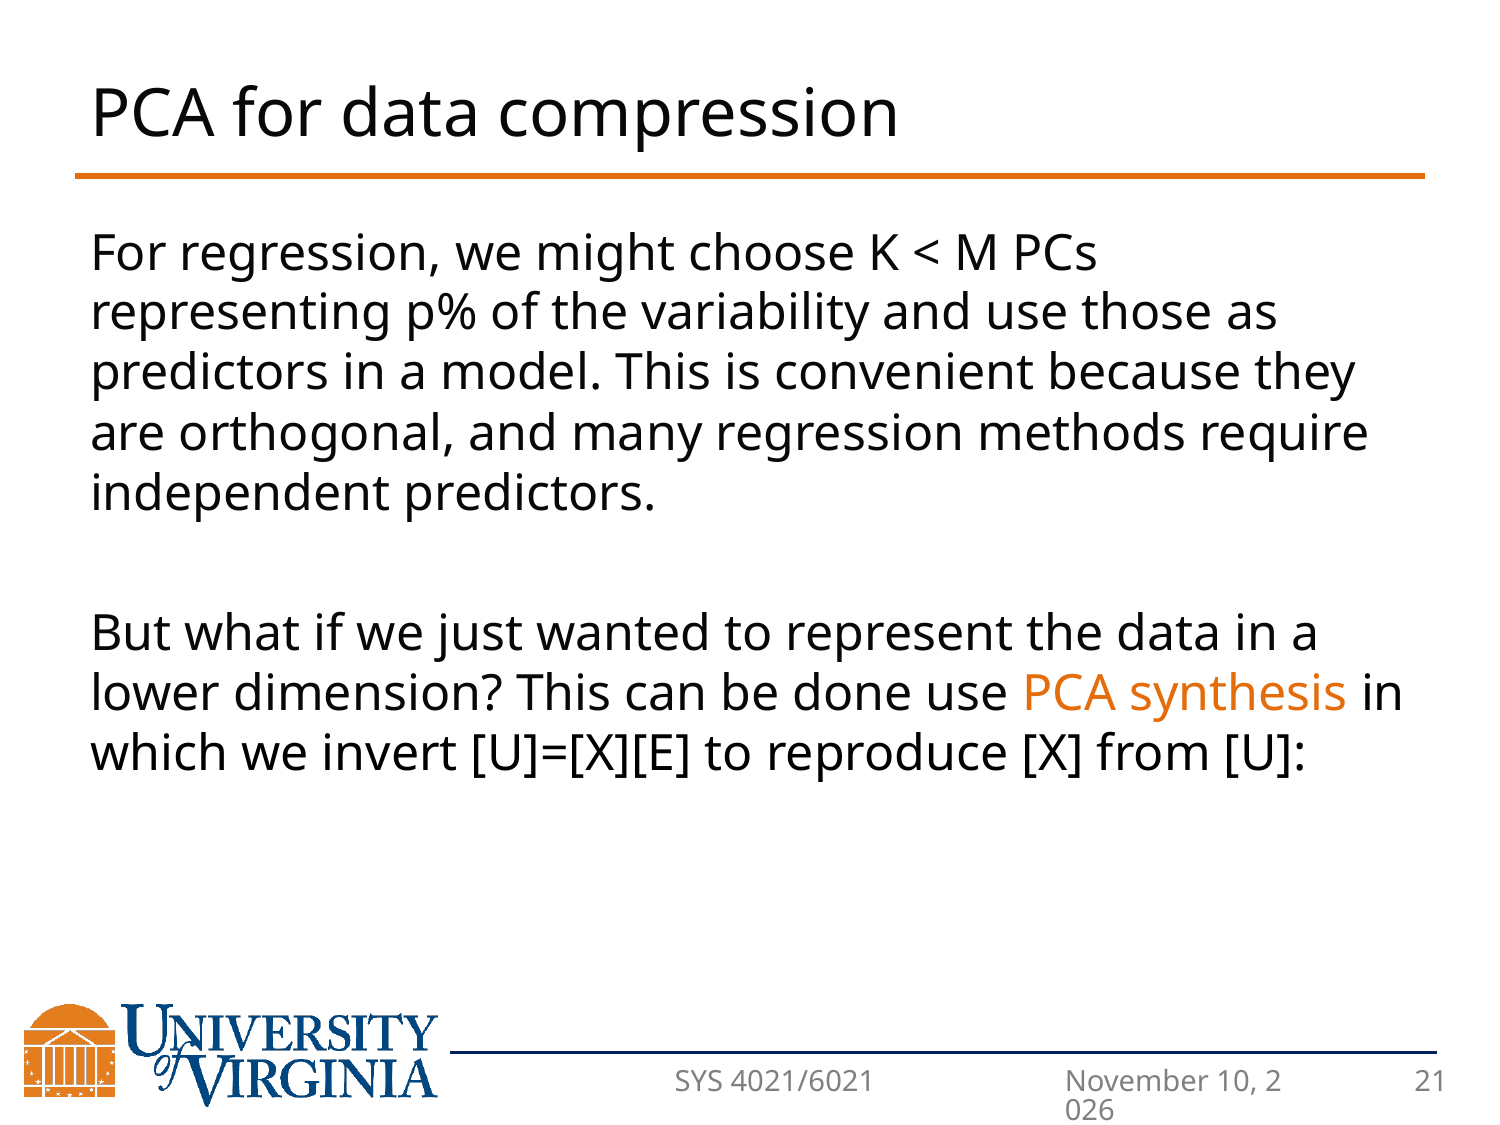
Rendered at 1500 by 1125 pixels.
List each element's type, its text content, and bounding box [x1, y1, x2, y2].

title PCA for data compression [75, 45, 1425, 175]
picture [24, 1004, 438, 1109]
